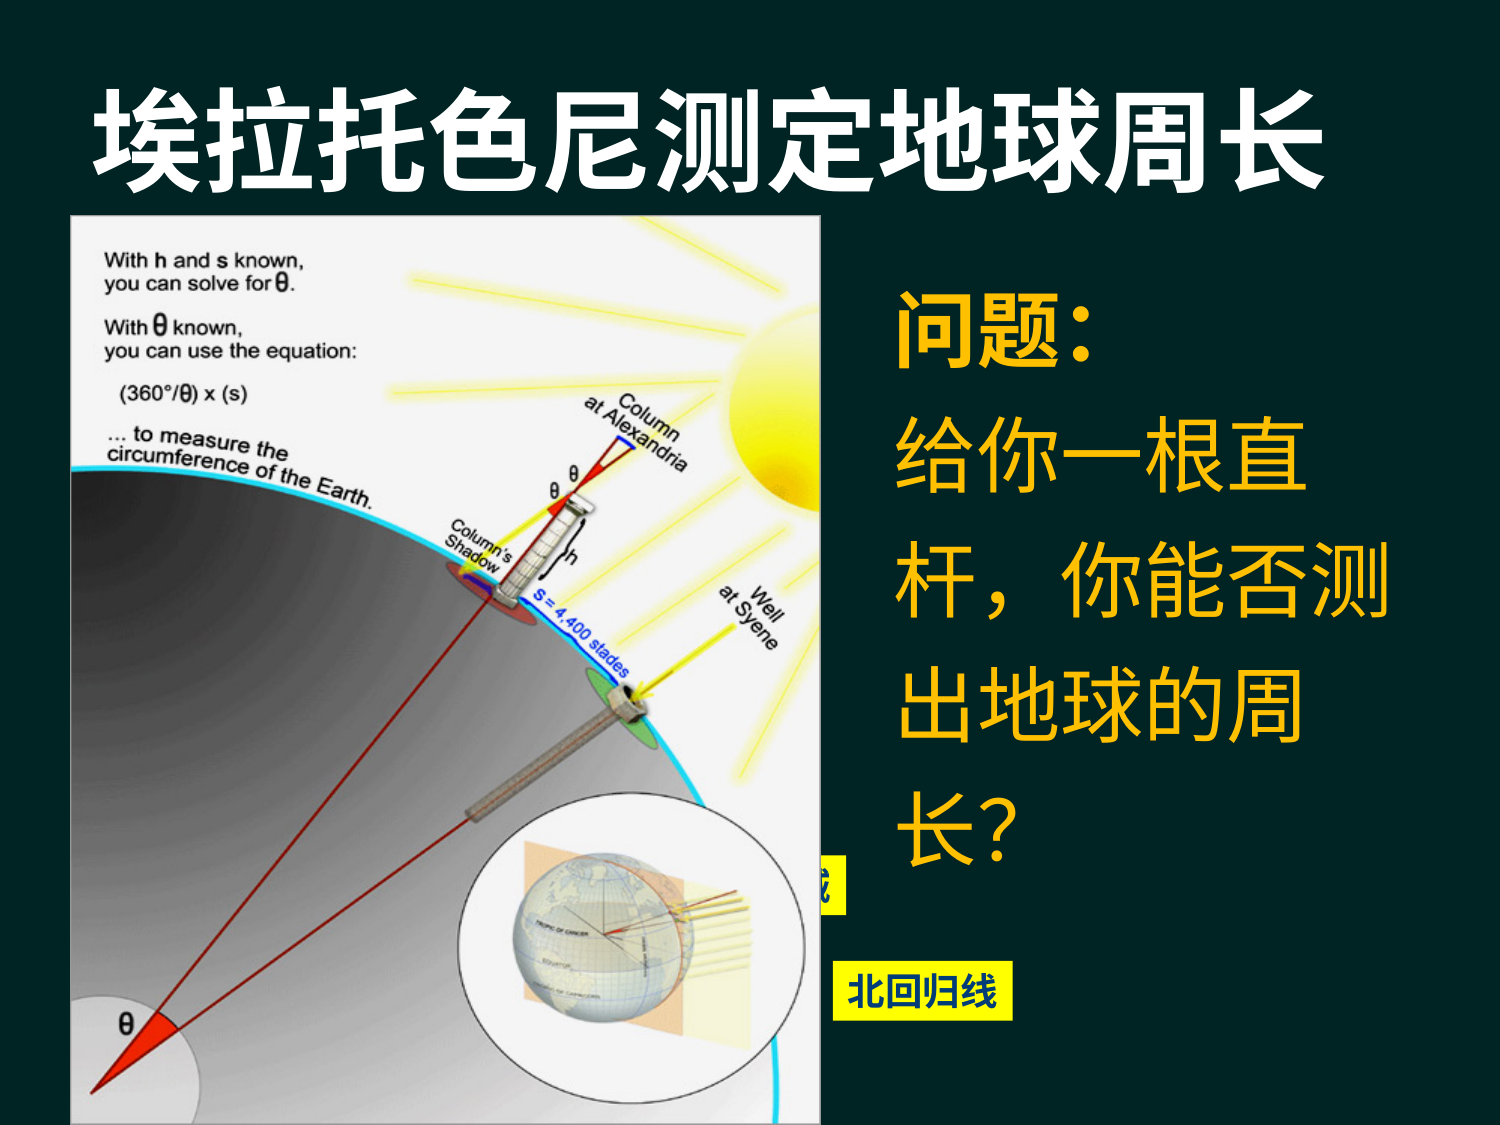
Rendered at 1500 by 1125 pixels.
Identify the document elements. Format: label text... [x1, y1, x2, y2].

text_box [824, 222, 1015, 1022]
title 埃拉托色尼测定地球周长 [74, 44, 1426, 233]
picture [70, 214, 821, 1125]
text_box 问题： 给你一根直杆，你能否测出地球的周长？ [1019, 246, 1442, 886]
